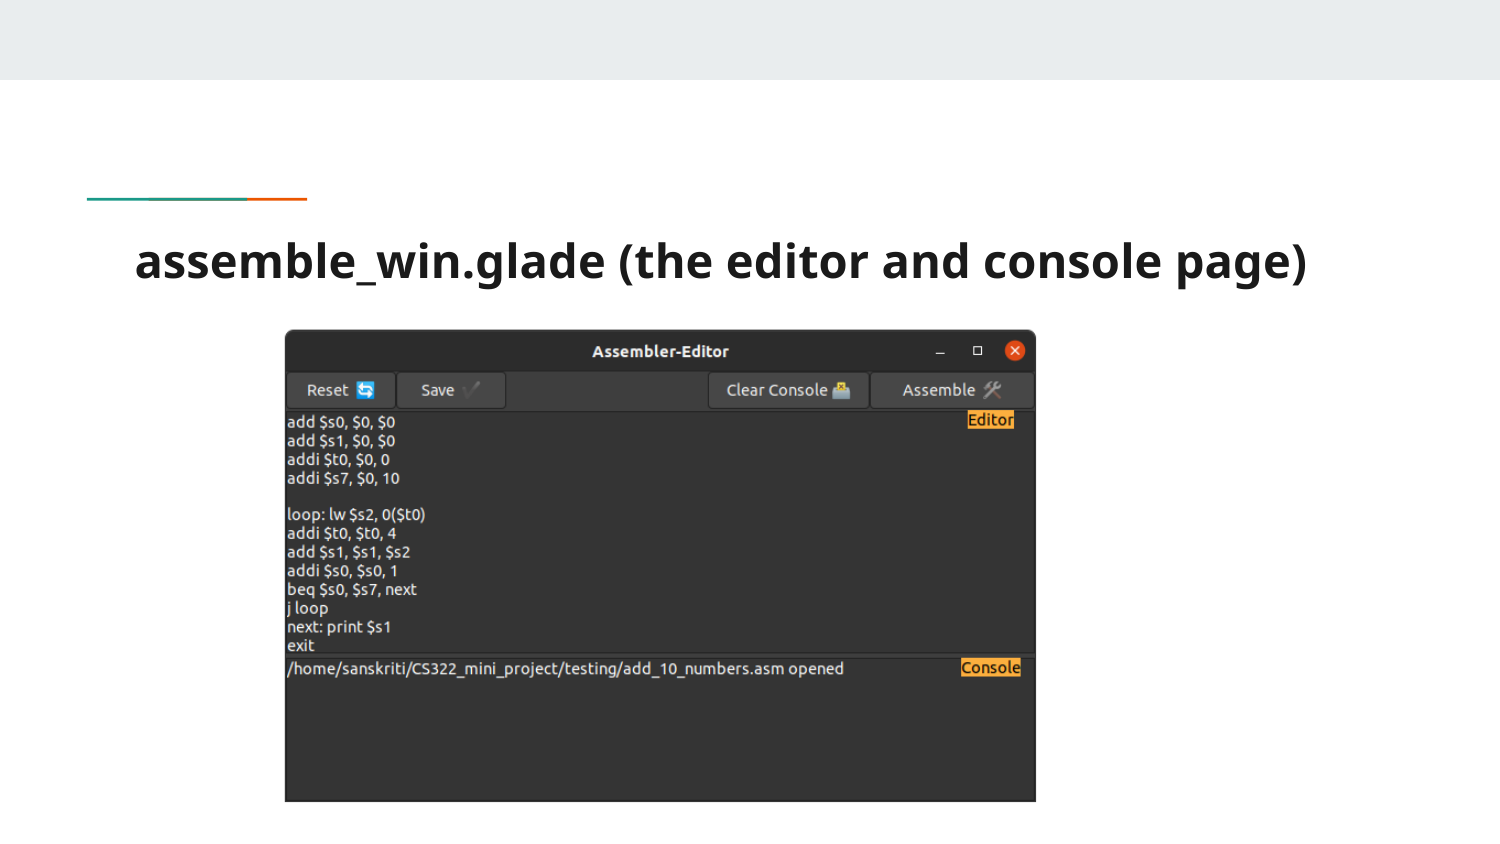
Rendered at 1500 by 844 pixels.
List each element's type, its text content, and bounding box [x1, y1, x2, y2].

title assemble_win.glade (the editor and console page) [119, 216, 1381, 305]
picture [275, 322, 1047, 813]
